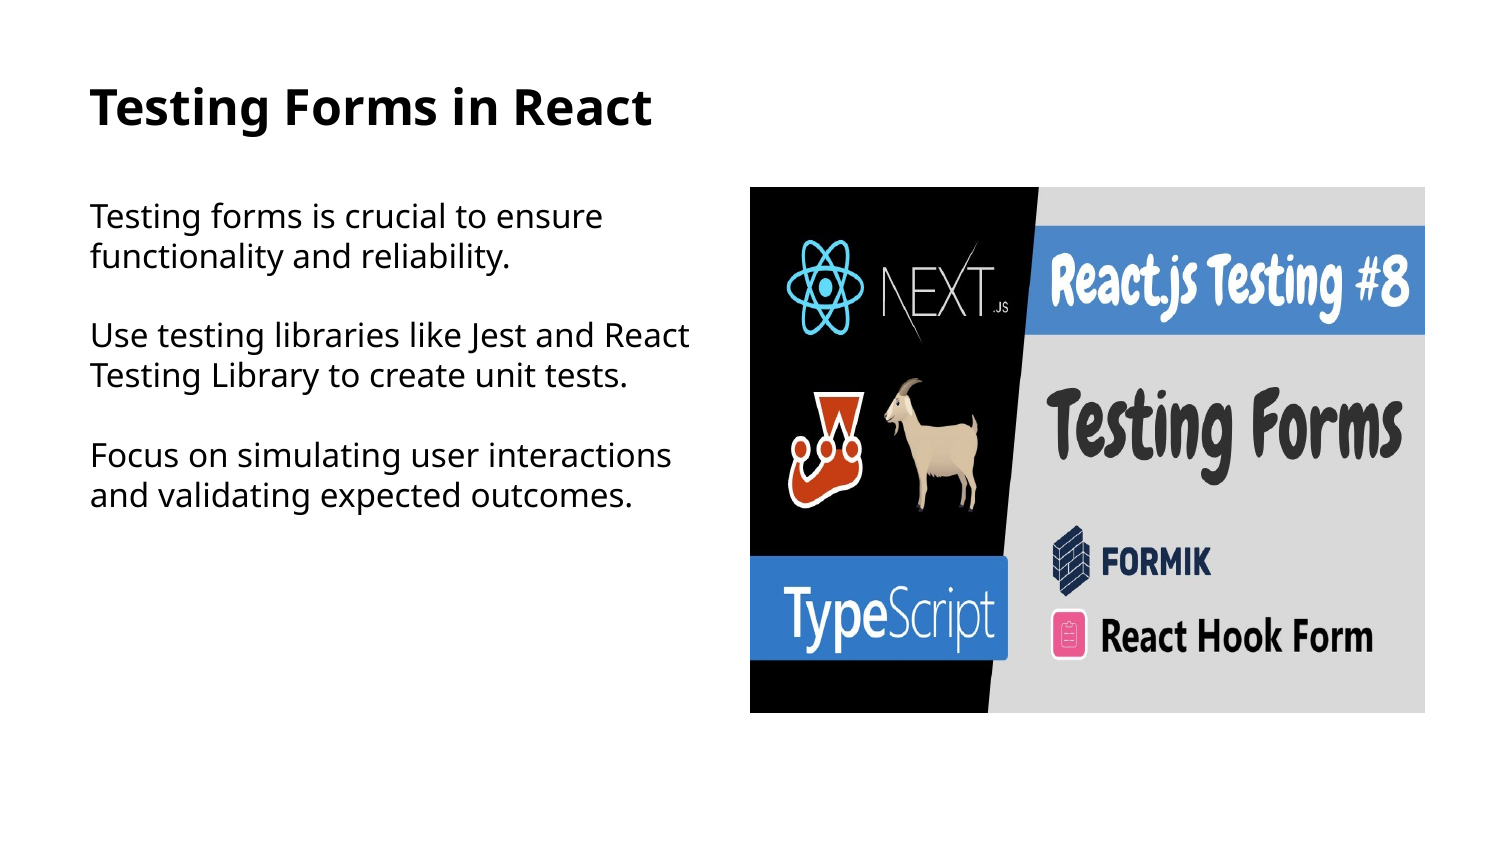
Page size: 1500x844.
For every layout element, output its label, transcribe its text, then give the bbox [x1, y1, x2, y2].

text_box Testing forms is crucial to ensure functionality and reliability. Use testing libraries like Jest and React Testing Library to create unit tests. Focus on simulating user interactions and validating expected outcomes. [74, 187, 749, 713]
picture [749, 187, 1425, 713]
text_box Testing Forms in React [74, 37, 1425, 173]
